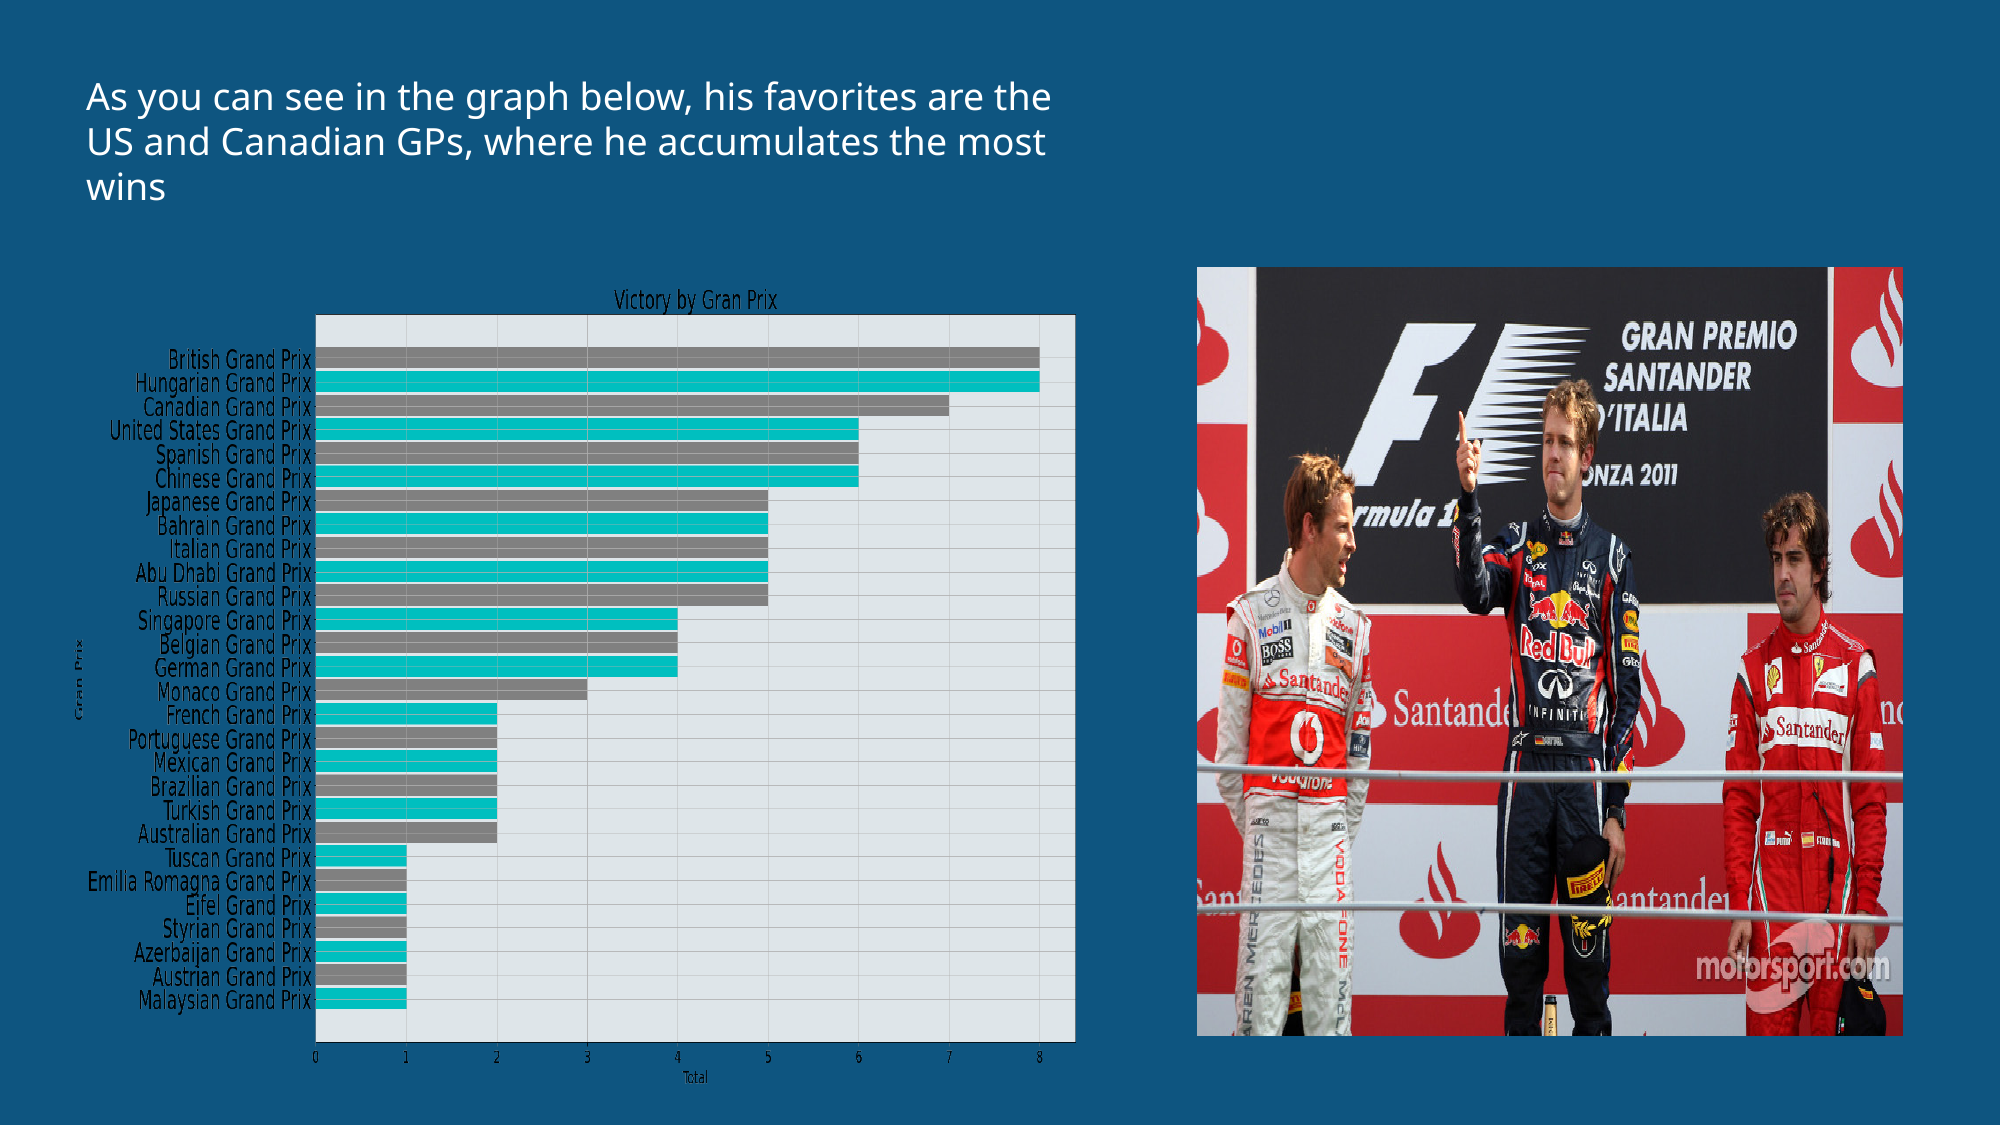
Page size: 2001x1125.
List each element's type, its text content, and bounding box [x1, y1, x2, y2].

picture [1197, 267, 1903, 1036]
text_box As you can see in the graph below, his favorites are the US and Canadian GPs, where he accumulates the most wins [71, 65, 1072, 215]
picture [70, 282, 1079, 1092]
